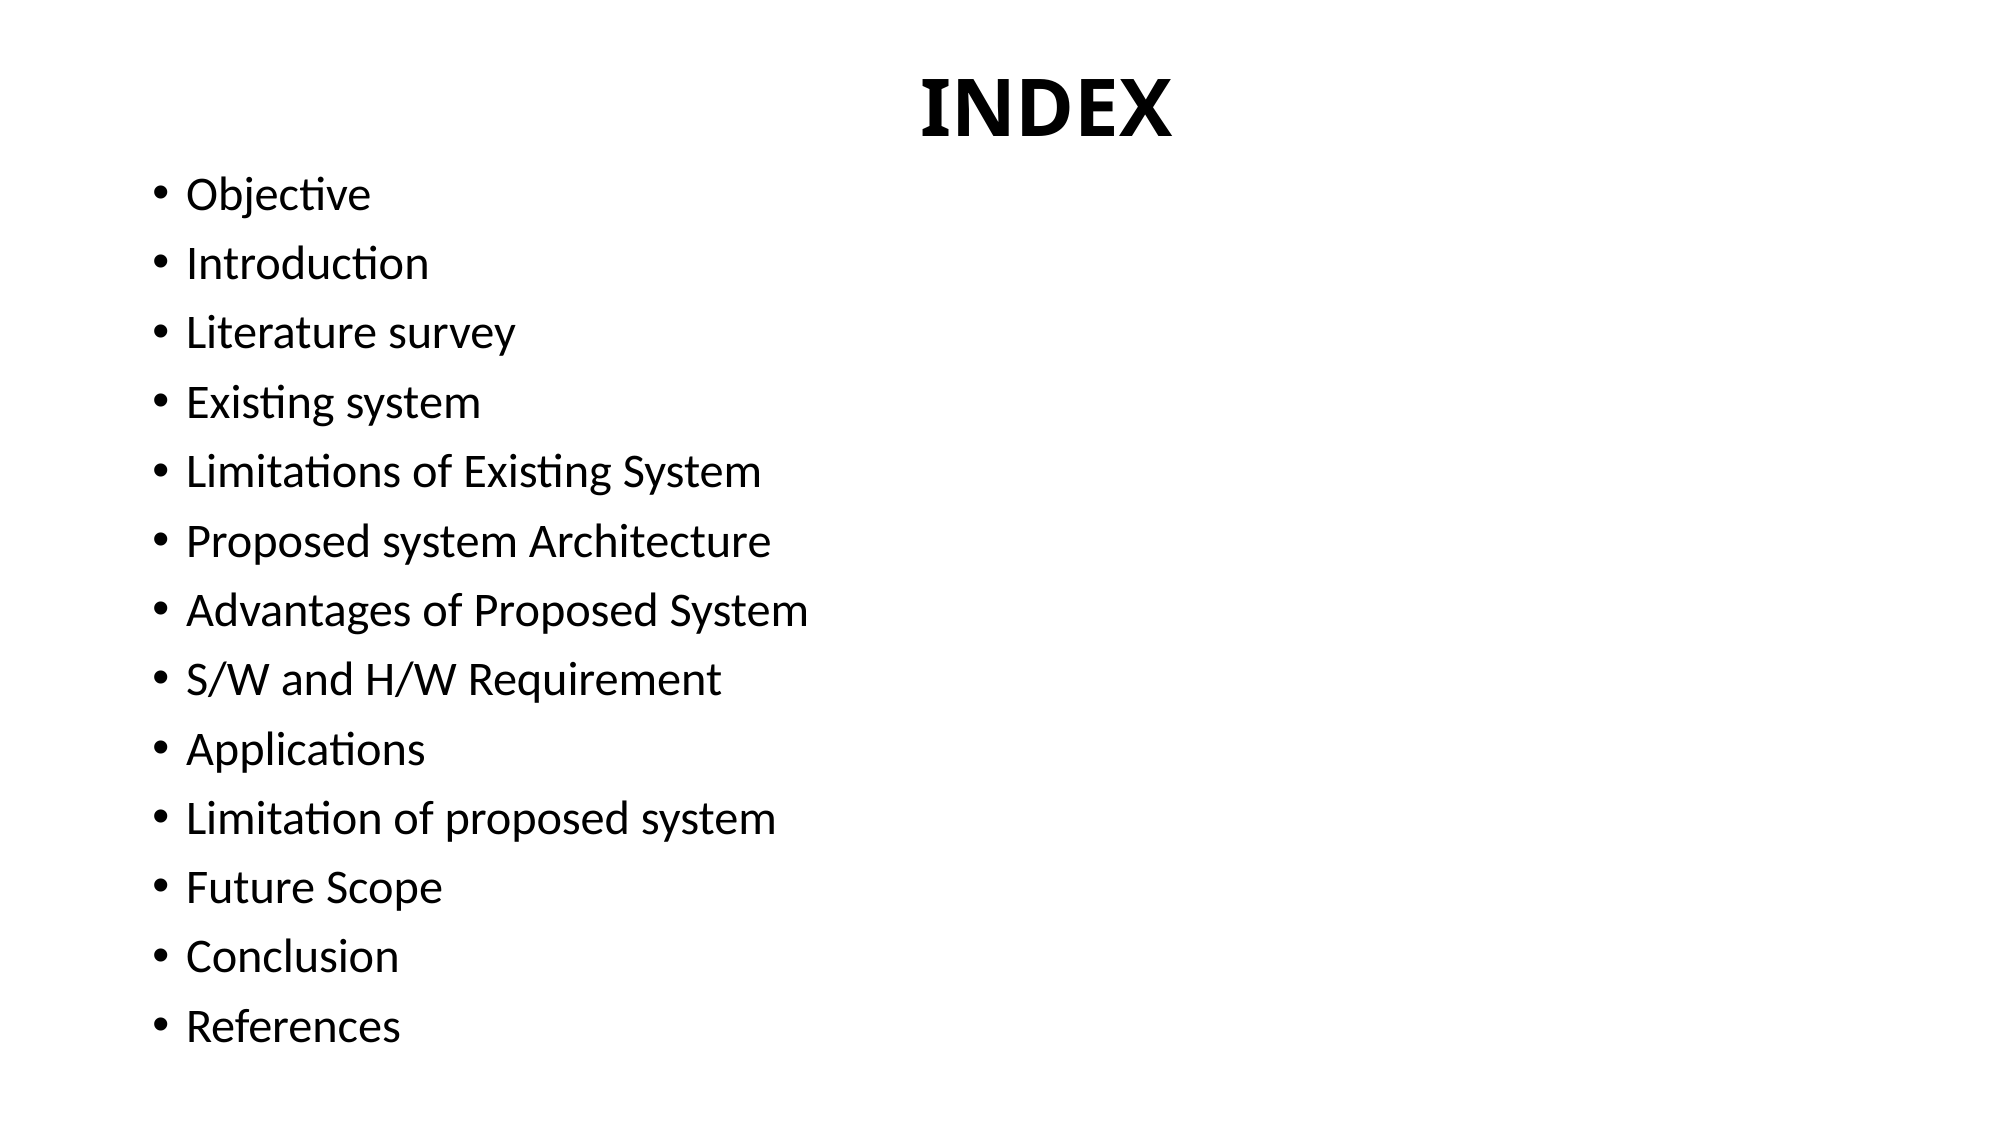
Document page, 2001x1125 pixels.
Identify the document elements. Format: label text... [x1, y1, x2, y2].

list Objective Introduction Literature survey Existing system Limitations of Existing System Proposed system Architecture Advantages of Proposed System S/W and H/W Requirement Applications Limitation of proposed system Future Scope Conclusion References [137, 161, 1863, 1066]
title INDEX [137, 59, 1863, 161]
